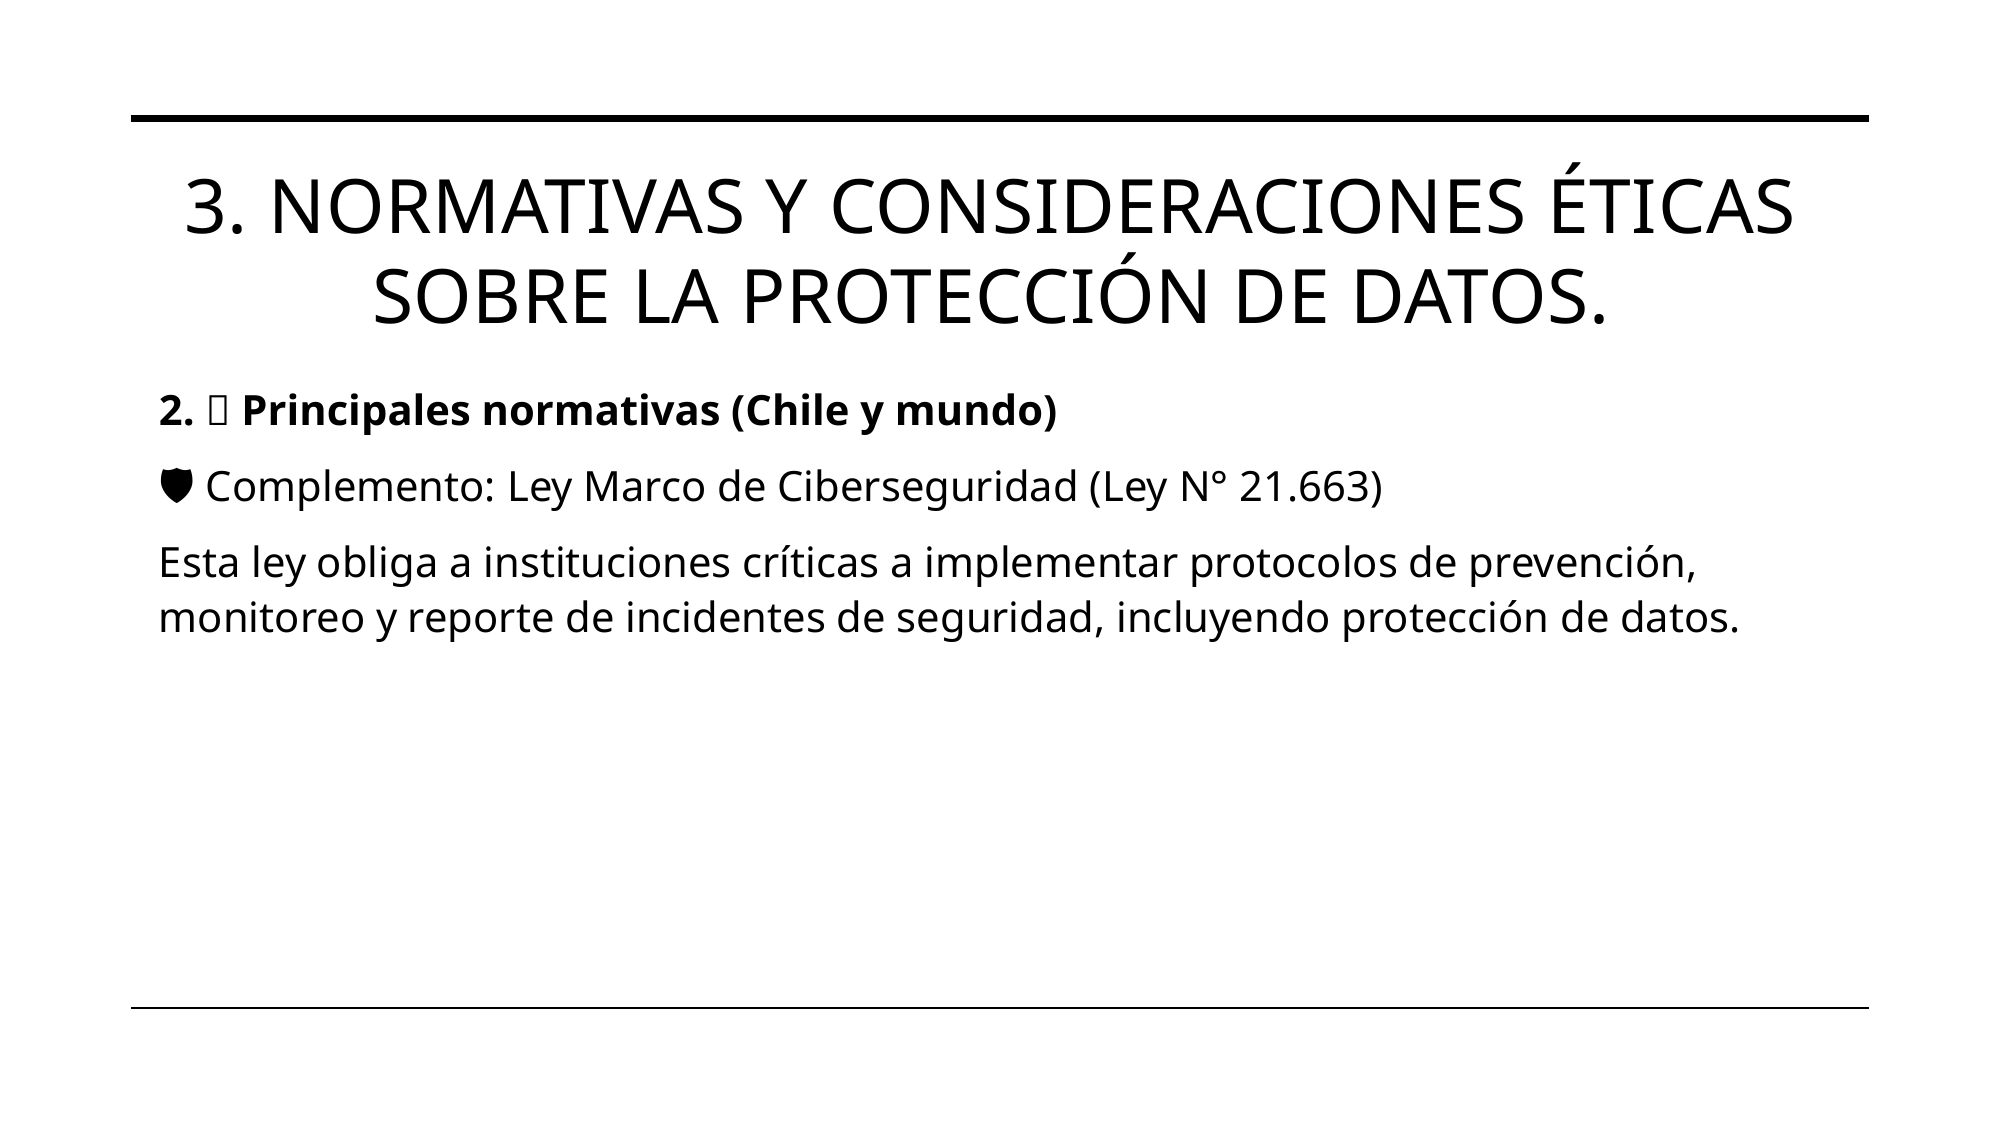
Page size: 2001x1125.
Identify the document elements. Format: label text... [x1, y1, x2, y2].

title 3. Normativas y consideraciones éticas sobre la protección de datos. [114, 151, 1869, 377]
list 2. 📘 Principales normativas (Chile y mundo) 🛡️ Complemento: Ley Marco de Ciberseguridad (Ley N° 21.663) Esta ley obliga a instituciones críticas a implementar protocolos de prevención, monitoreo y reporte de incidentes de seguridad, incluyendo protección de datos. [143, 371, 1869, 954]
